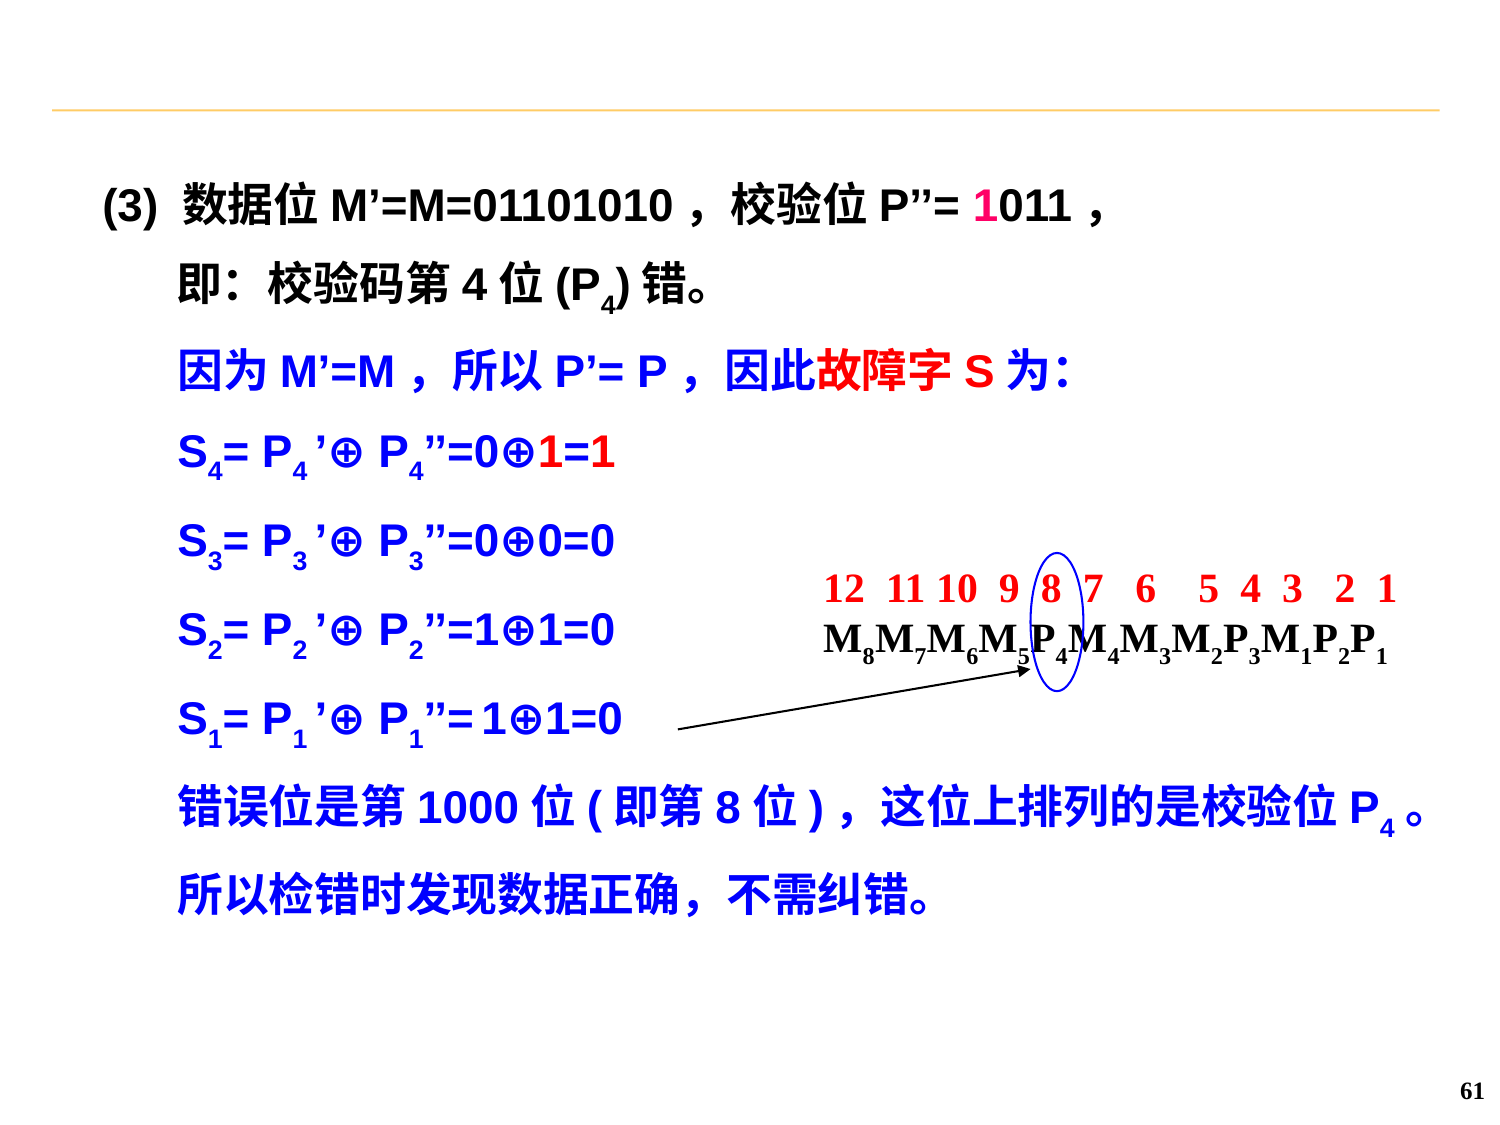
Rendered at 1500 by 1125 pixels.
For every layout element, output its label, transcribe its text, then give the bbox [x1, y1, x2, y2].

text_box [677, 552, 1447, 730]
list (3) 数据位M’=M=01101010，校验位P’’= 1011， 即：校验码第4位(P4)错。 因为M’=M，所以P’= P，因此故障字S为： S4= P4 ’⊕ P4’’=0⊕1=1 S3= P3 ’⊕ P3’’=0⊕0=0 S2= P2 ’⊕ P2’’=1⊕1=0 S1= P1 ’⊕ P1’’= 1⊕1=0 错误位是第1000位(即第8位)，这位上排列的是校验位P4。 所以检错时发现数据正确，不需纠错。 [91, 160, 1500, 873]
slide_number 61 [1162, 1059, 1500, 1120]
